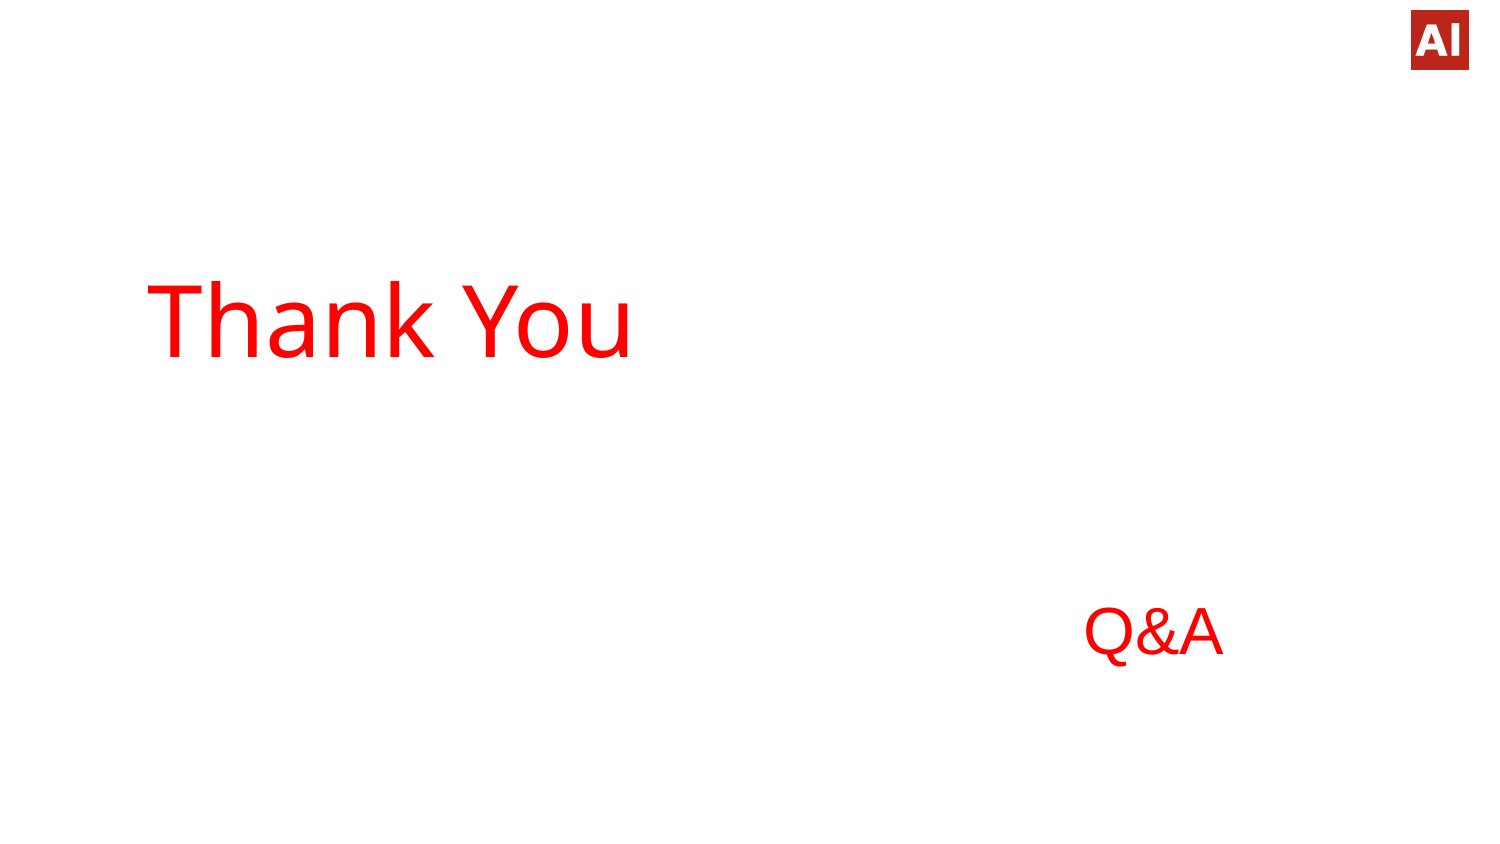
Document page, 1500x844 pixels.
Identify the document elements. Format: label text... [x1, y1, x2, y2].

picture [1411, 10, 1469, 70]
title Thank You [93, 265, 717, 370]
text_box Q&A [895, 566, 1413, 677]
